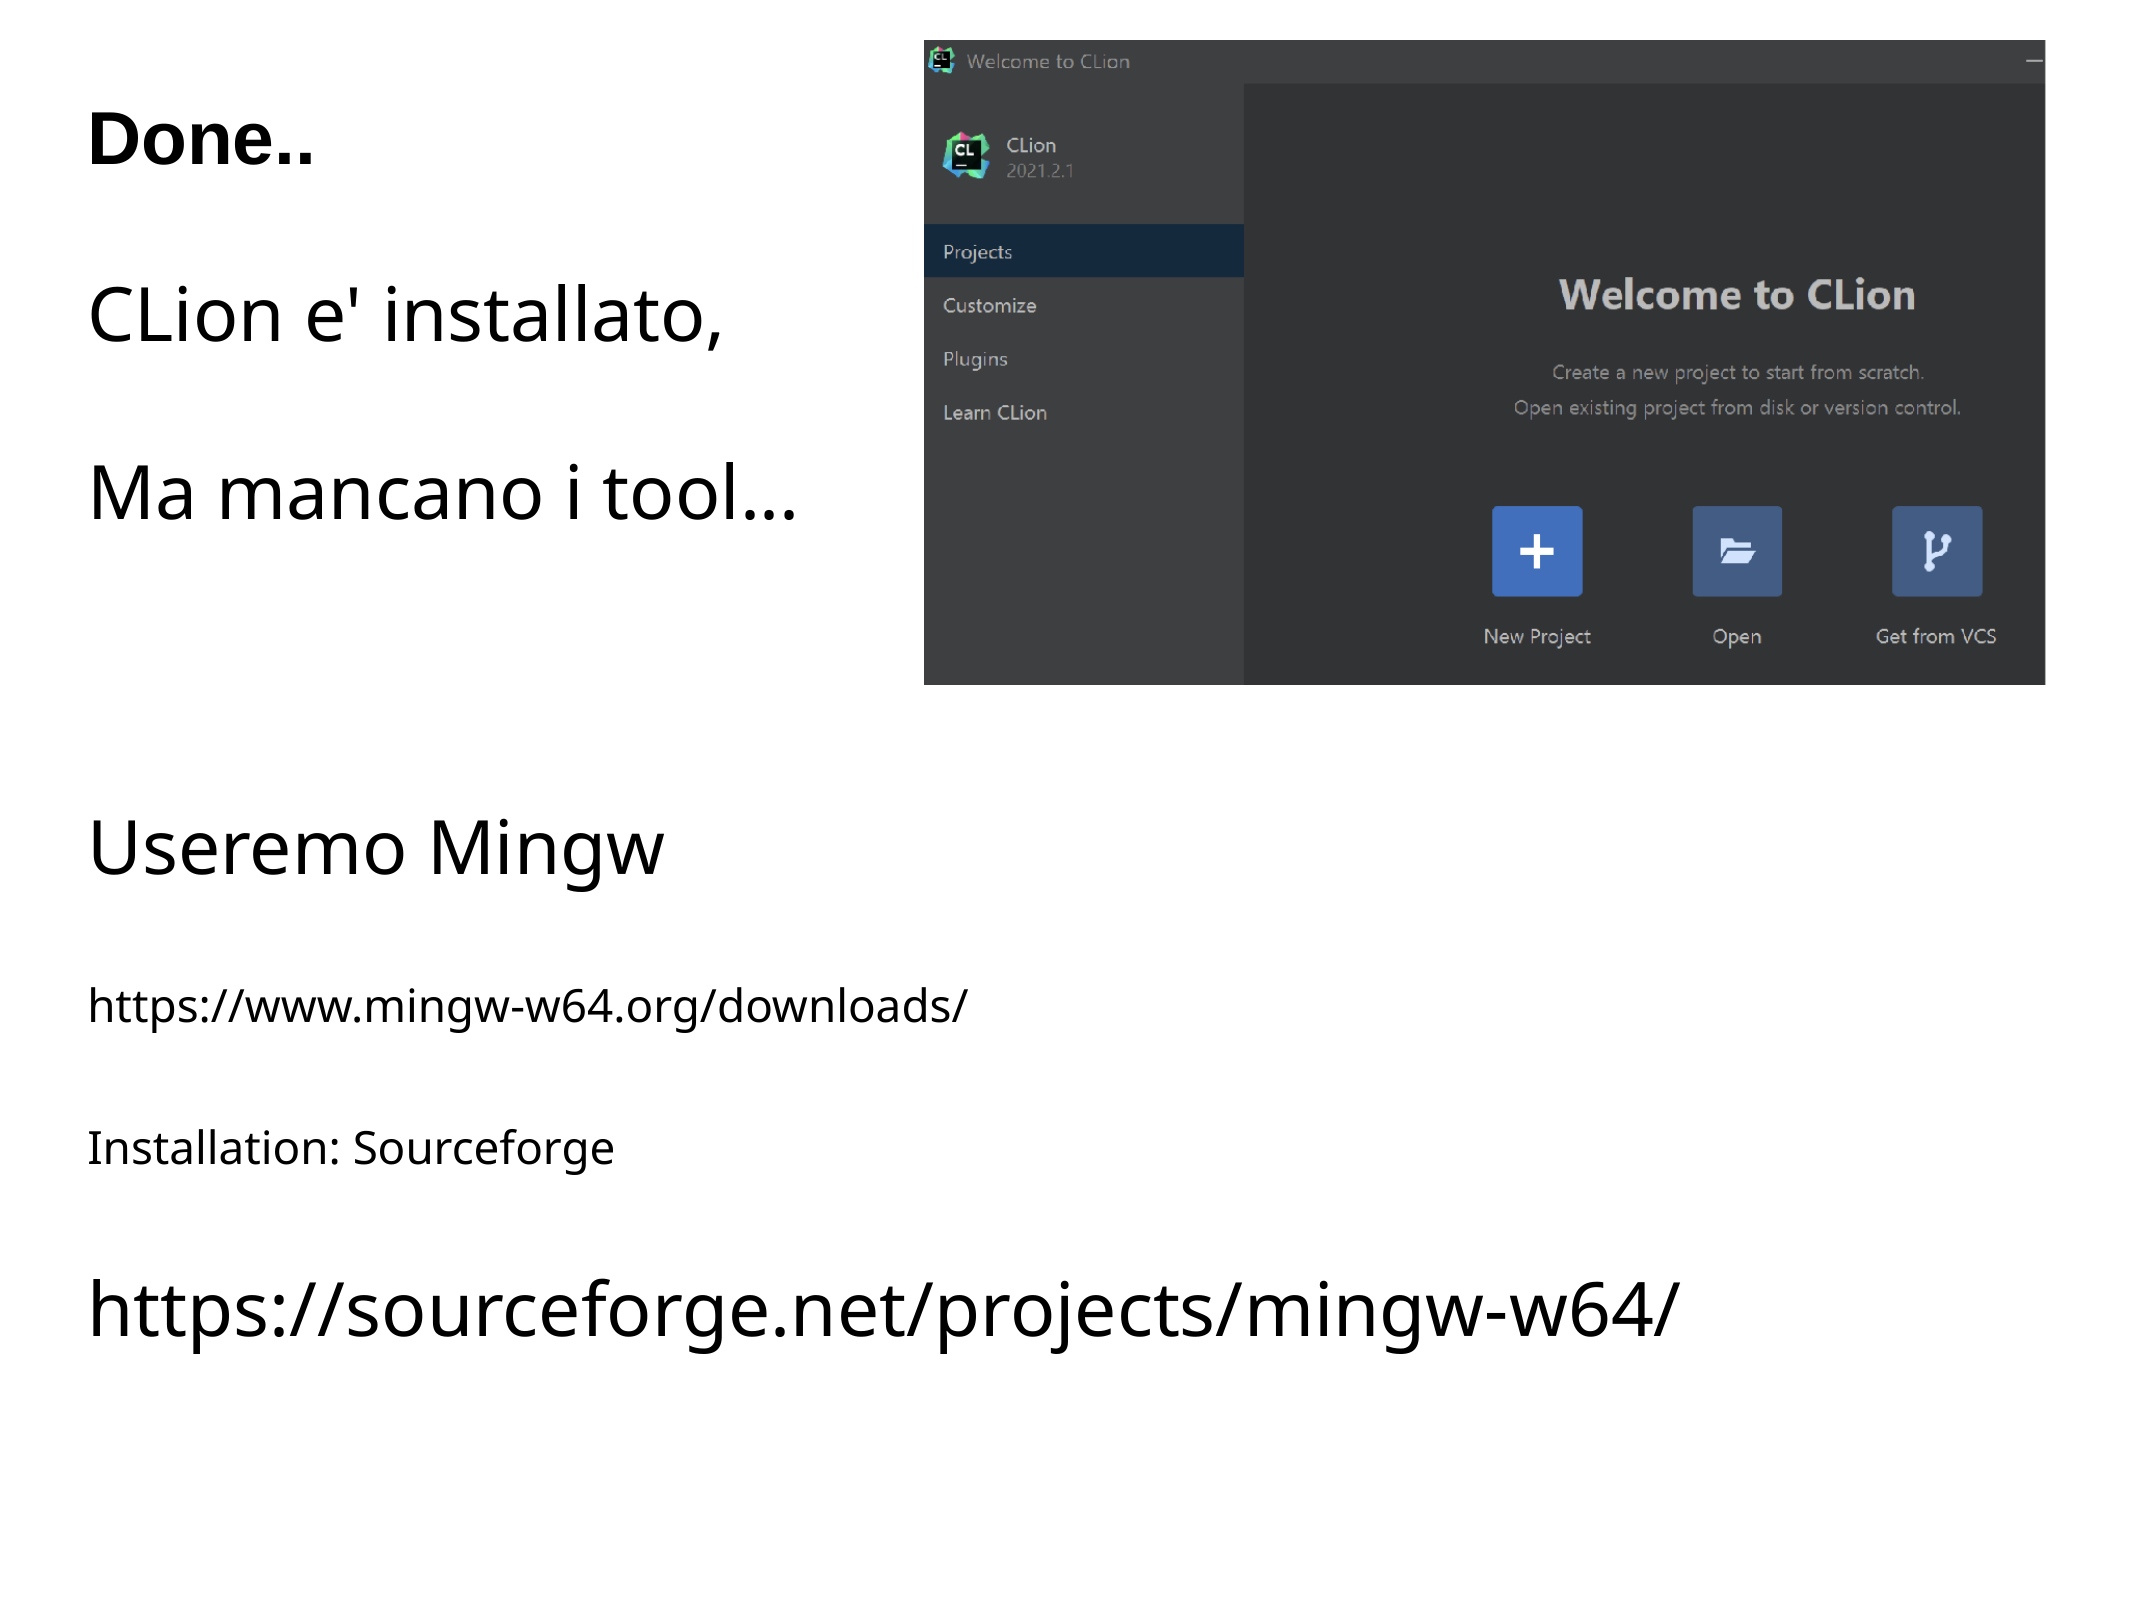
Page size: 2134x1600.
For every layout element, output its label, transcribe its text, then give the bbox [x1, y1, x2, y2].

list Done.. CLion e' installato, Ma mancano i tool... Useremo Mingw https://www.mingw-w64.org/downloads/ Installation: Sourceforge https://sourceforge.net/projects/mingw-w64/ [78, 80, 1978, 1538]
picture [924, 40, 2046, 685]
